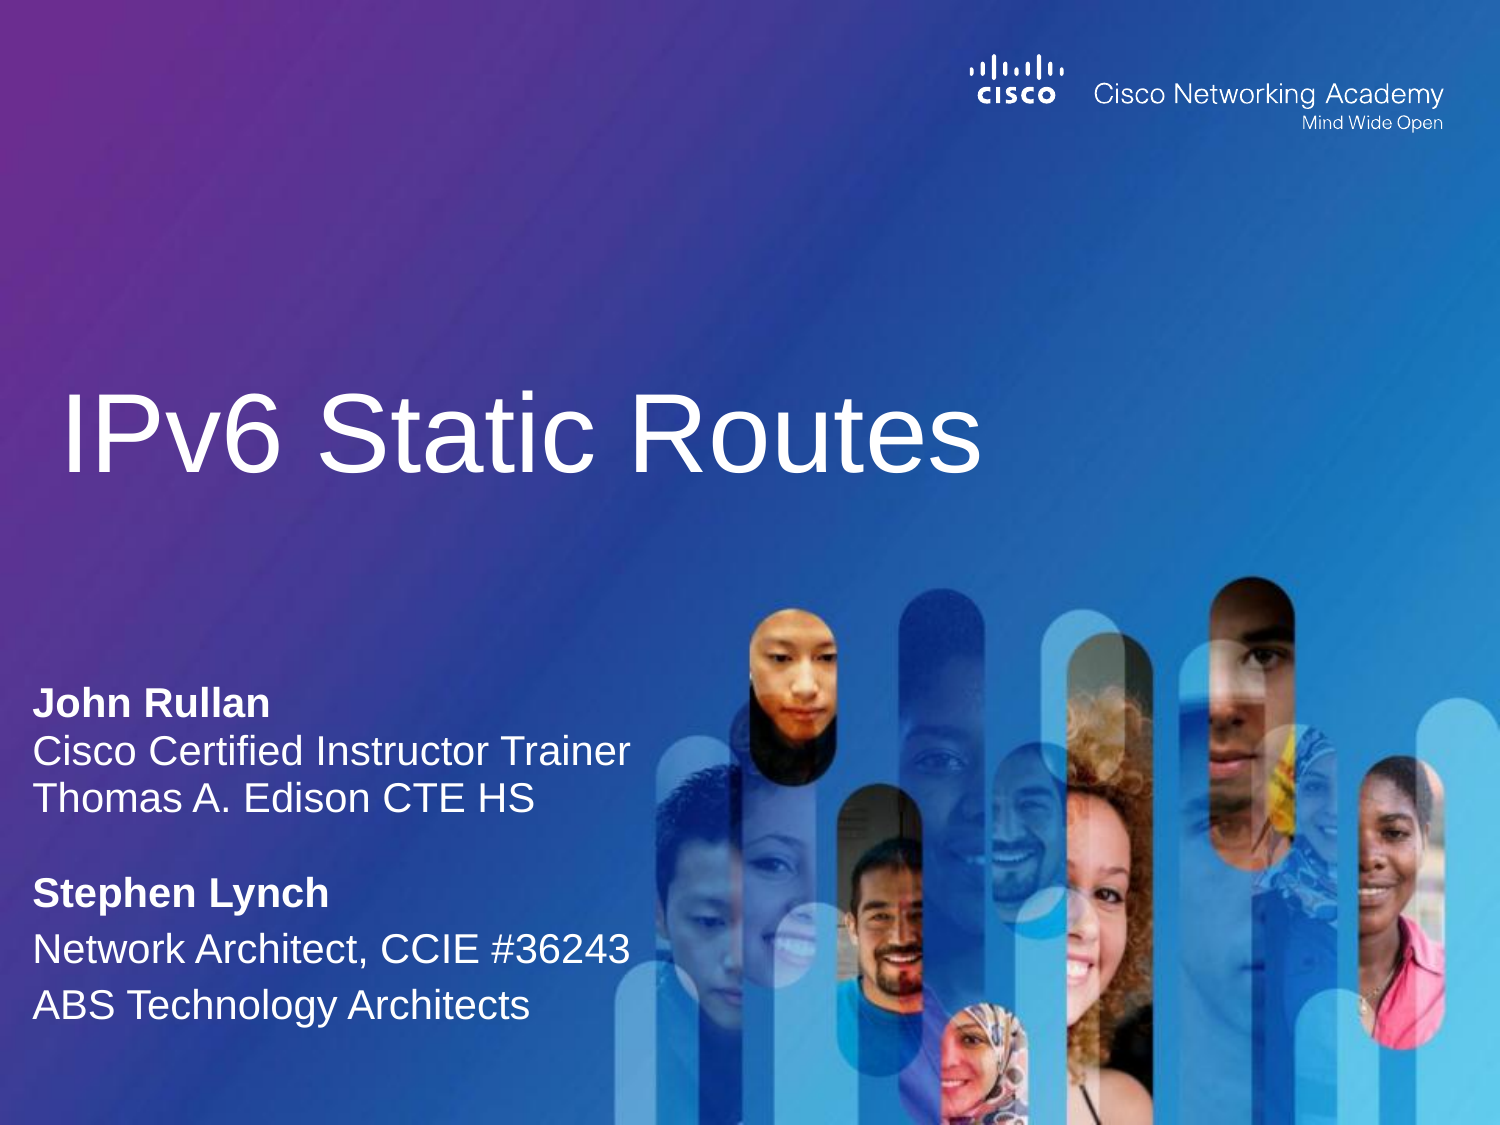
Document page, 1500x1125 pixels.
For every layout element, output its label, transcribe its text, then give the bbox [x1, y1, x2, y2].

title IPv6 Static Routes [46, 227, 1013, 503]
text_box John Rullan Cisco Certified Instructor Trainer Thomas A. Edison CTE HS Stephen Lynch Network Architect, CCIE #36243 ABS Technology Architects [17, 672, 723, 1037]
picture [0, 0, 1500, 1125]
